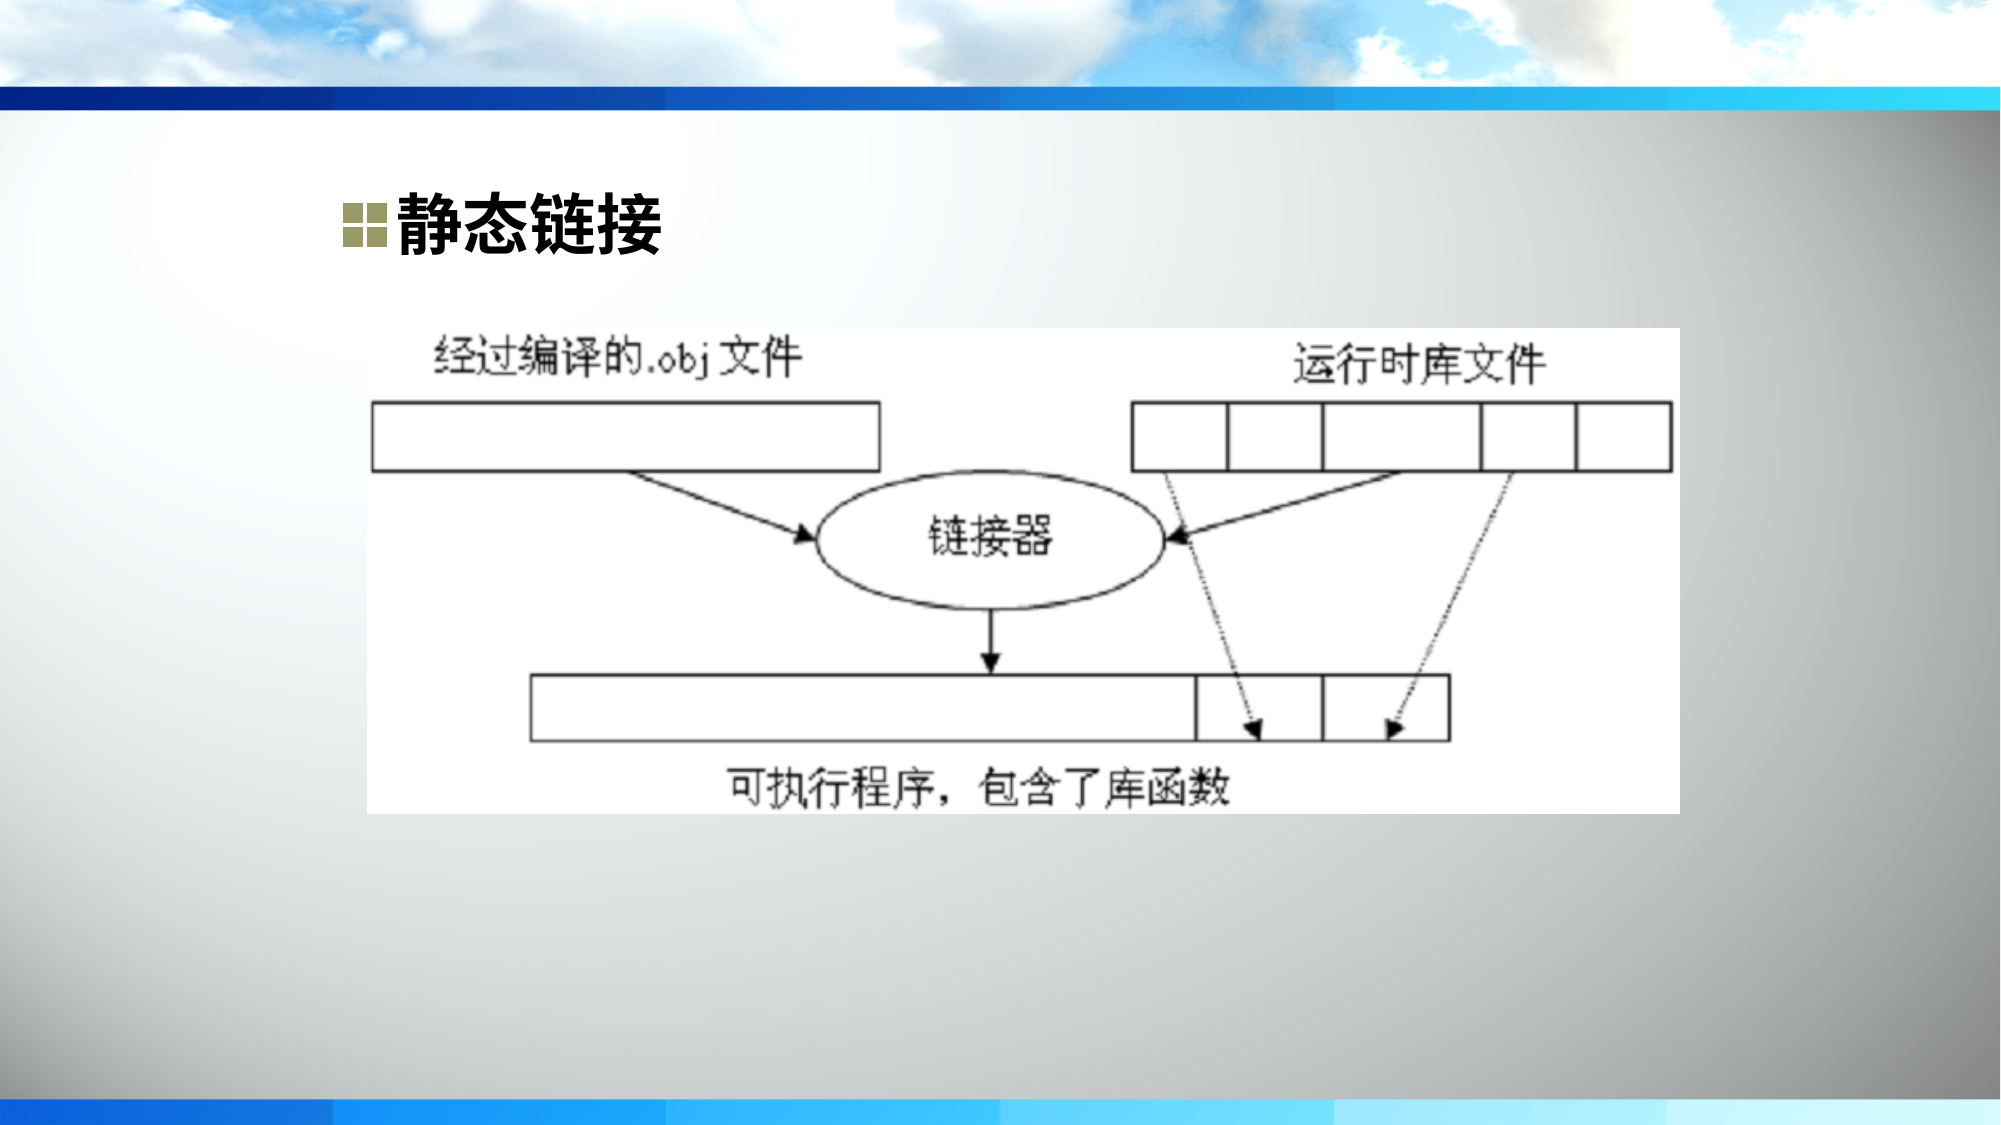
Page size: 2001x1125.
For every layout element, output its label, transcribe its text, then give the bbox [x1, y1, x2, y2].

picture [0, 0, 2001, 1125]
list 静态链接 [324, 175, 1668, 1055]
